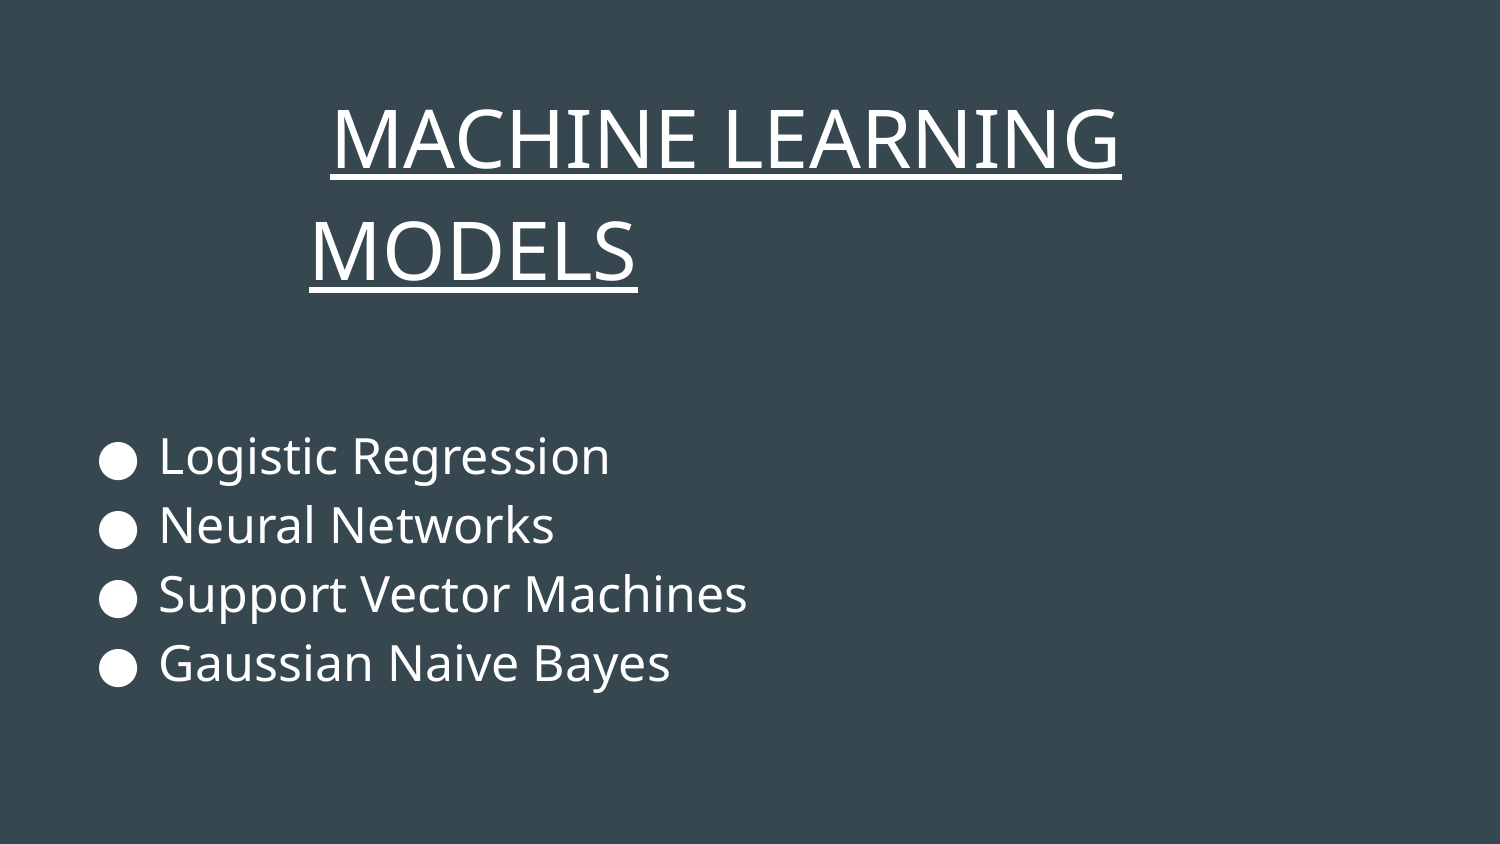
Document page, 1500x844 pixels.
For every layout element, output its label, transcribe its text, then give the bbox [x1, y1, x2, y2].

list MACHINE LEARNING MODELS Logistic Regression Neural Networks Support Vector Machines Gaussian Naive Bayes [68, 57, 1467, 791]
